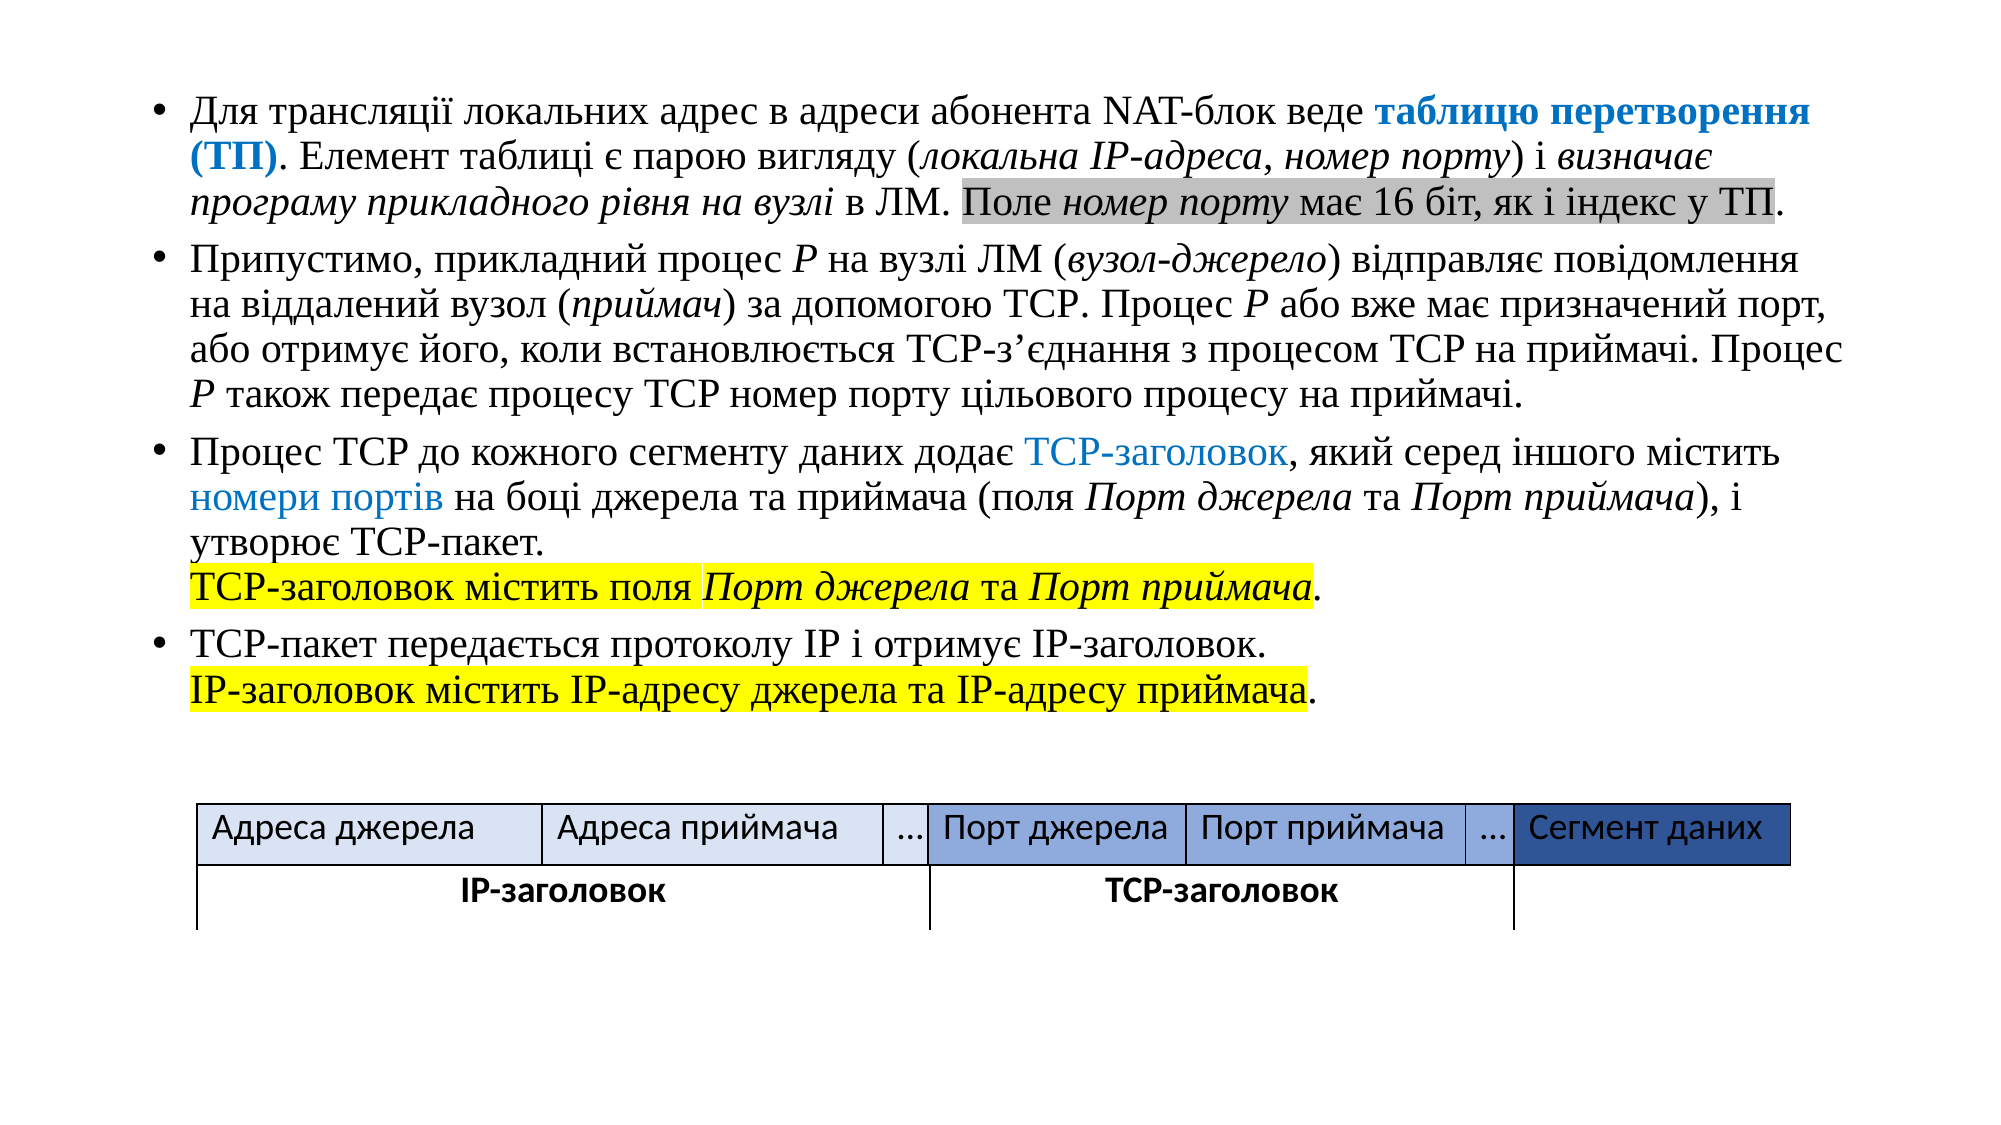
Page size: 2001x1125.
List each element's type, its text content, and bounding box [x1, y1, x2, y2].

table_header Адреса приймача [543, 805, 882, 864]
table_header TCP-заголовок [931, 867, 1513, 924]
table_header IP-заголовок [198, 867, 929, 924]
table_header Адреса джерела [198, 805, 541, 864]
table_header … [884, 805, 927, 864]
table_header Сегмент даних [1515, 805, 1790, 864]
table_header Порт джерела [929, 805, 1185, 864]
list Для трансляції локальних адрес в адреси абонента NAT-блок веде таблицю перетворення (ТП). Елемент таблиці є парою вигляду (локальна IP-адреса, номер порту) і визначає програму прикладного рівня на вузлі в ЛМ. Поле номер порту має 16 біт, як і індекс у ТП. Припустимо, прикладний процес P на вузлі ЛМ (вузол-джерело) відправляє повідомлення на віддалений вузол (приймач) за допомогою TCP. Процес P або вже має призначений порт, або отримує його, коли встановлюється TCP-з’єднання з процесом TCP на приймачі. Процес P також передає процесу TCP номер порту цільового процесу на приймачі. Процес TCP до кожного сегменту даних додає TCP-заголовок, який серед іншого містить номери портів на боці джерела та приймача (поля Порт джерела та Порт приймача), і утворює TCP-пакет. TCP-заголовок містить поля Порт джерела та Порт приймача. TCP-пакет передається протоколу IP і отримує IP-заголовок. IP-заголовок містить IP-адресу джерела та IP-адресу приймача. [137, 81, 1863, 1014]
table_header … [1466, 805, 1513, 864]
table_header Порт приймача [1187, 805, 1465, 864]
